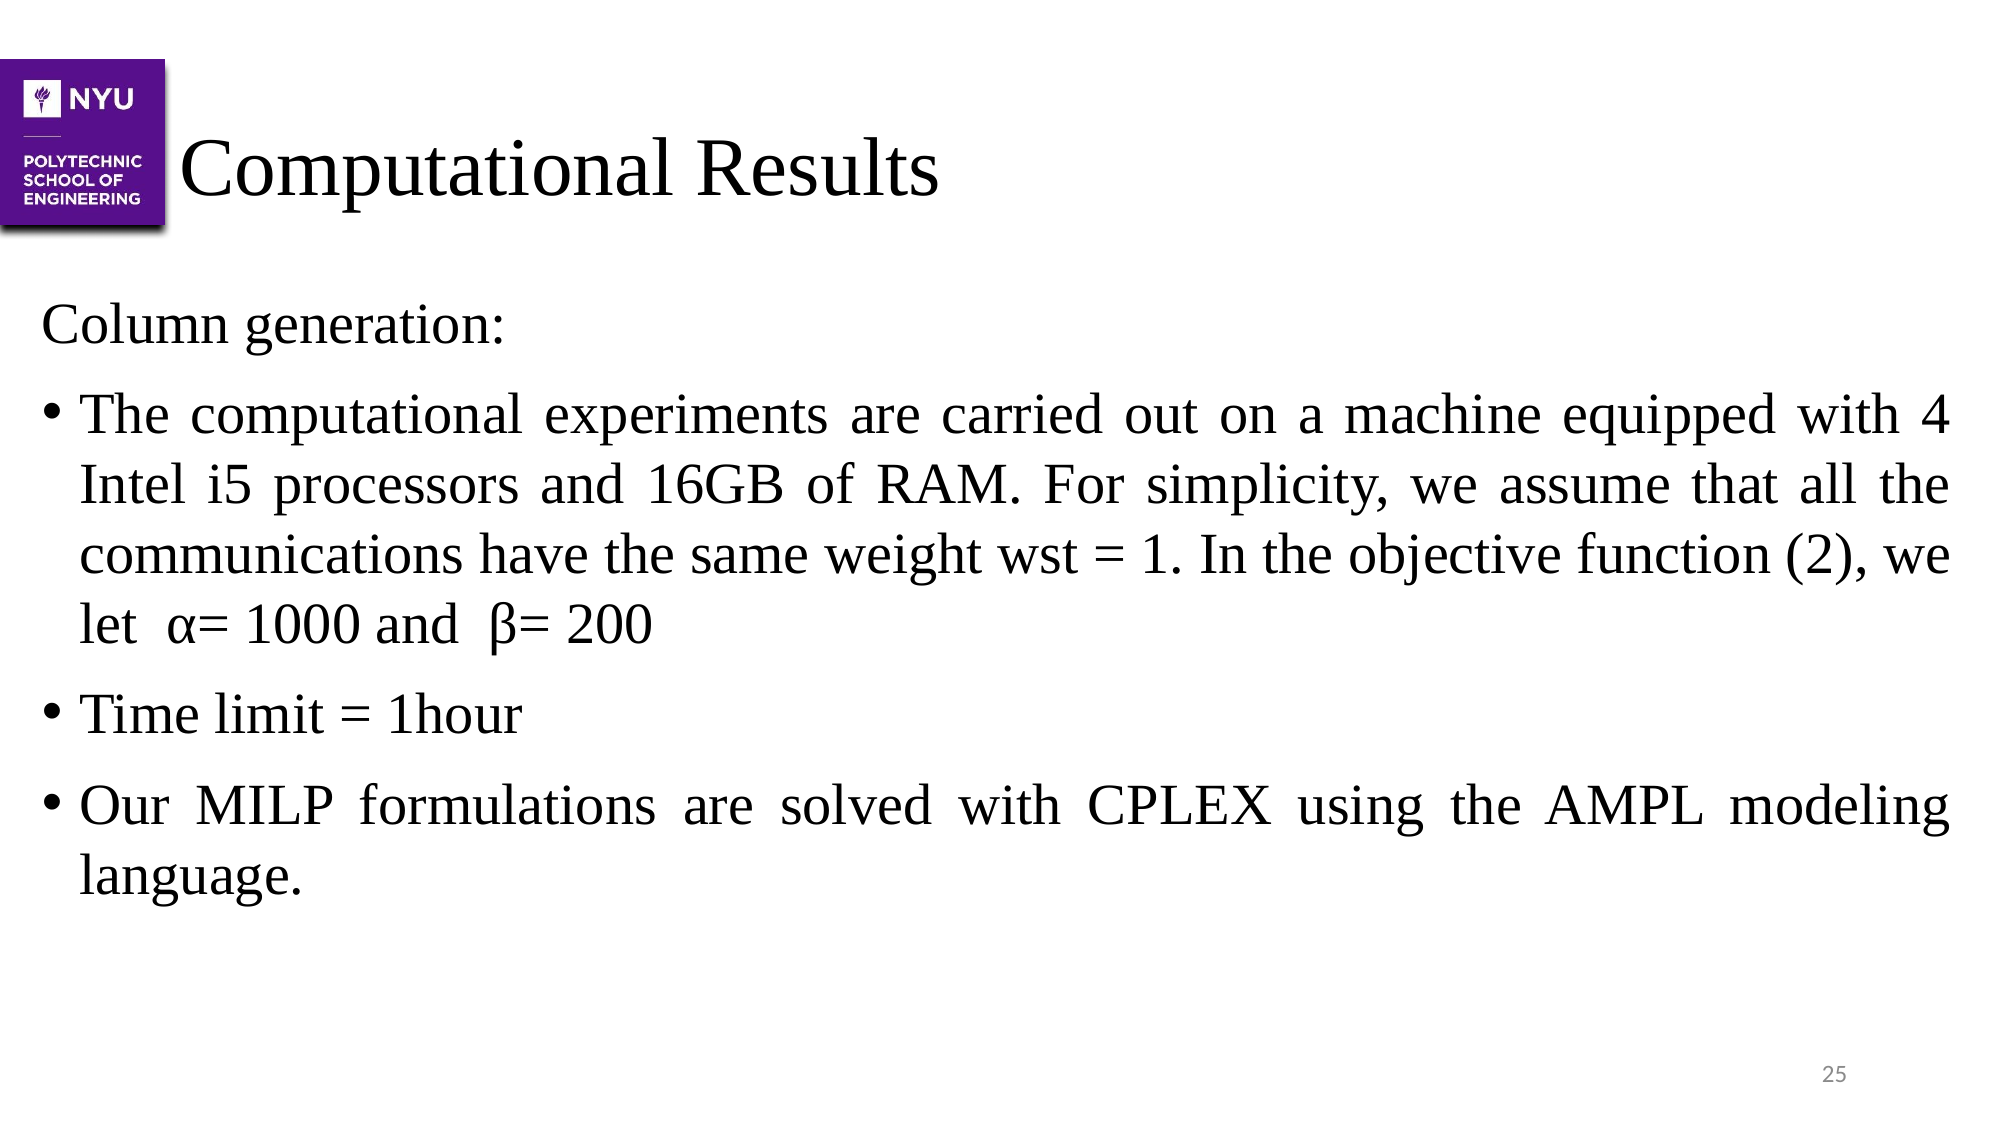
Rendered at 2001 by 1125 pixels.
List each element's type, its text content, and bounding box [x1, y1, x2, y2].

picture [0, 59, 165, 225]
list Column generation: The computational experiments are carried out on a machine equipped with 4 Intel i5 processors and 16GB of RAM. For simplicity, we assume that all the communications have the same weight wst = 1. In the objective function (2), we let α= 1000 and β= 200 Time limit = 1hour Our MILP formulations are solved with CPLEX using the AMPL modeling language. [26, 277, 1967, 992]
title Computational Results [164, 59, 1890, 277]
slide_number 25 [1412, 1042, 1863, 1103]
